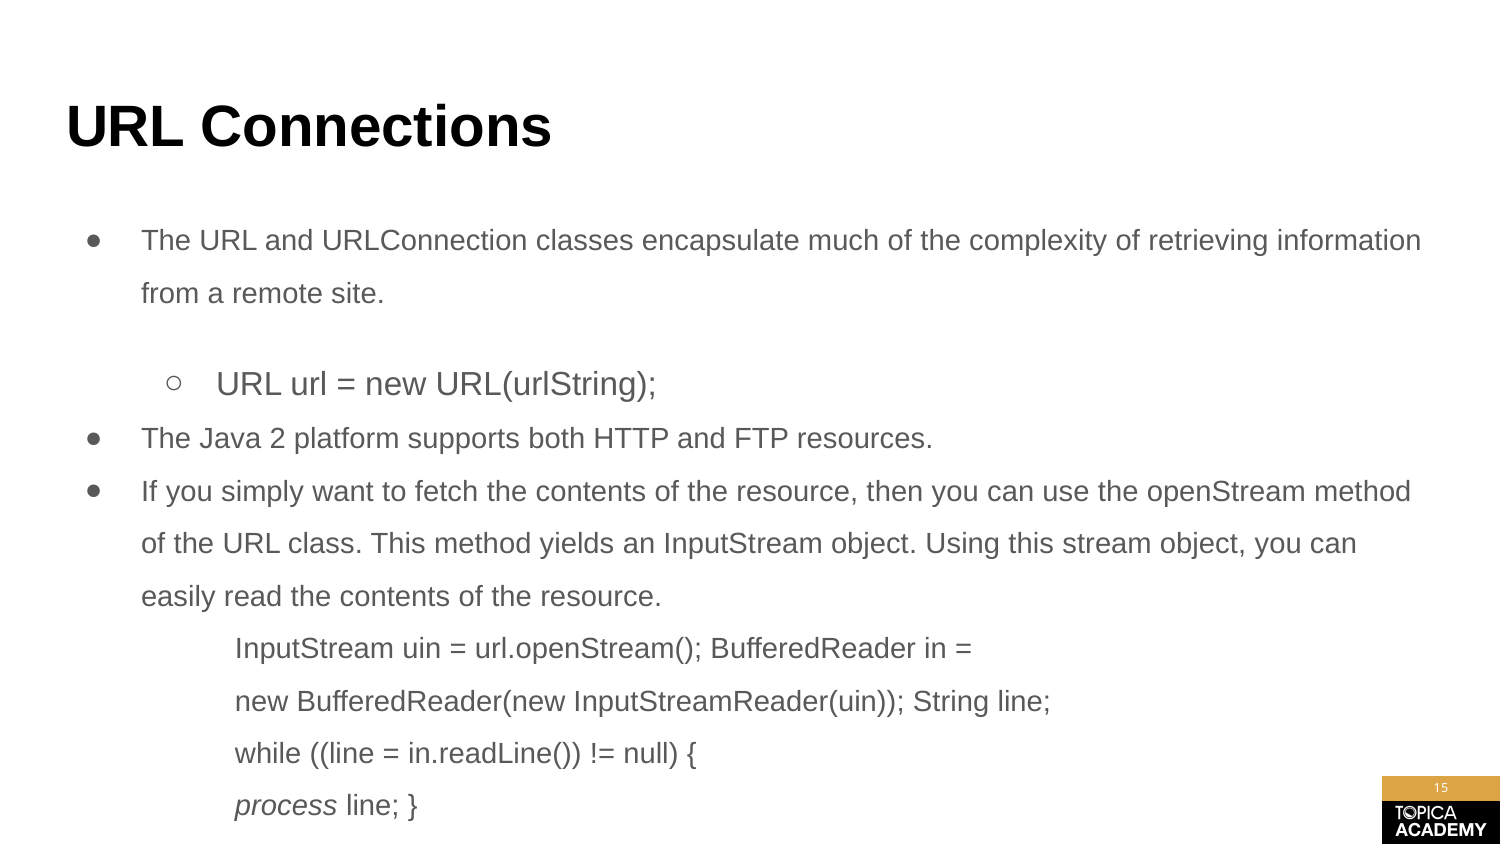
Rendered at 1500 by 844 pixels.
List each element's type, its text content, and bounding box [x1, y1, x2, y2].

text_box ‹#› [1382, 776, 1500, 797]
title URL Connections [51, 72, 1449, 167]
list The URL and URLConnection classes encapsulate much of the complexity of retrieving information from a remote site. URL url = new URL(urlString); The Java 2 platform supports both HTTP and FTP resources. If you simply want to fetch the contents of the resource, then you can use the openStream method of the URL class. This method yields an InputStream object. Using this stream object, you can easily read the contents of the resource. InputStream uin = url.openStream(); BufferedReader in = new BufferedReader(new InputStreamReader(uin)); String line; while ((line = in.readLine()) != null) { process line; } [51, 189, 1449, 815]
picture [1381, 798, 1500, 844]
